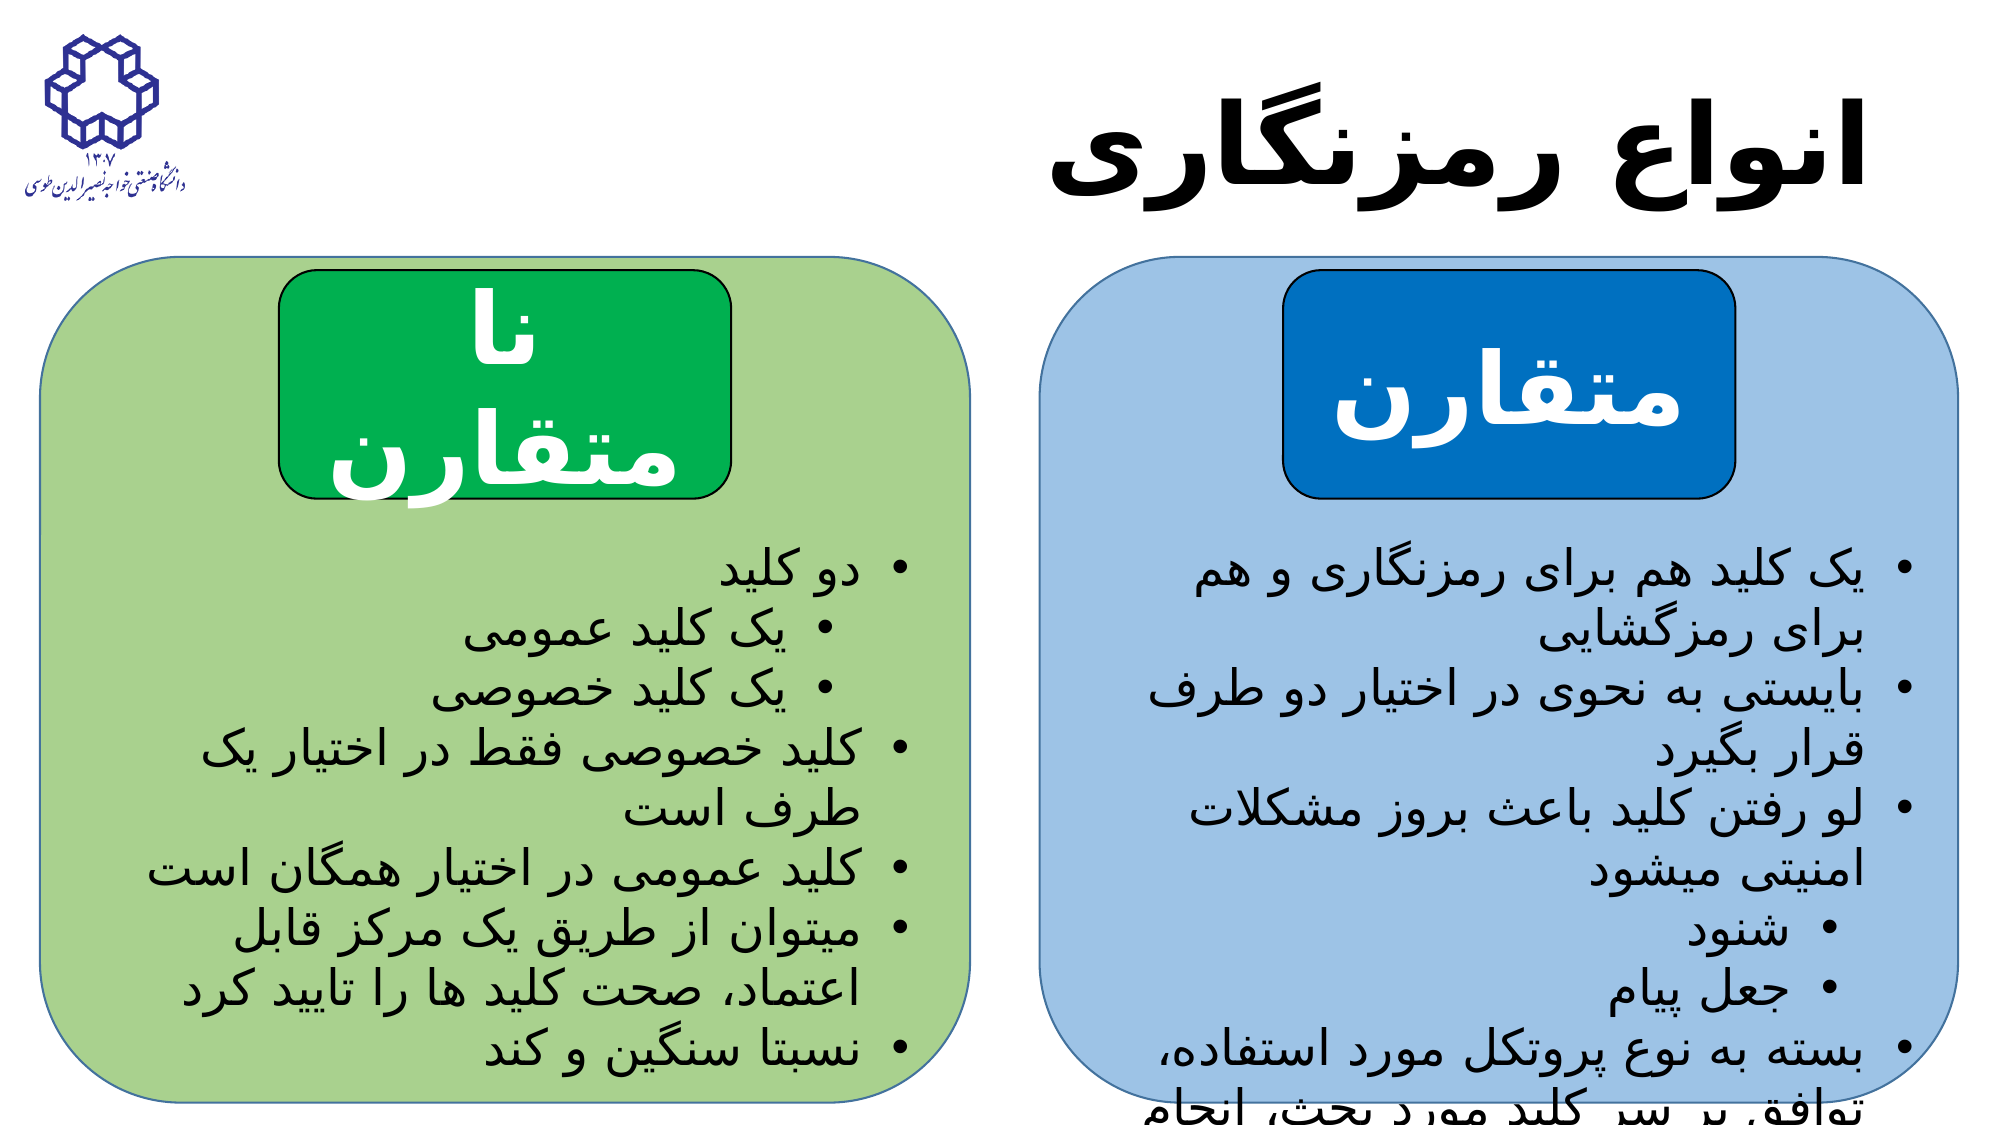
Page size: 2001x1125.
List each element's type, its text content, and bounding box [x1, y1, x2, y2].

text_box [38, 255, 972, 1068]
text_box [108, 1084, 902, 1104]
text_box دو کلید یک کلید عمومی یک کلید خصوصی کلید خصوصی فقط در اختیار یک طرف است کلید عمومی در اختیار همگان است میتوان از طریق یک مرکز قابل اعتماد، صحت کلید ها را تایید کرد نسبتا سنگین و کند [86, 528, 924, 1084]
text_box نا متقارن [277, 269, 733, 500]
text_box متقارن [1281, 269, 1737, 500]
text_box [1038, 257, 1960, 1072]
text_box یک کلید هم برای رمزنگاری و هم برای رمزگشایی بایستی به نحوی در اختیار دو طرف قرار بگیرد لو رفتن کلید باعث بروز مشکلات امنیتی میشود شنود جعل پیام بسته به نوع پروتکل مورد استفاده، توافق بر سر کلید مورد بحث، انجام میشود نسبتا سبک و سریع [1090, 528, 1929, 1125]
title انواع رمزنگاری [239, 39, 1889, 257]
picture [25, 34, 185, 201]
